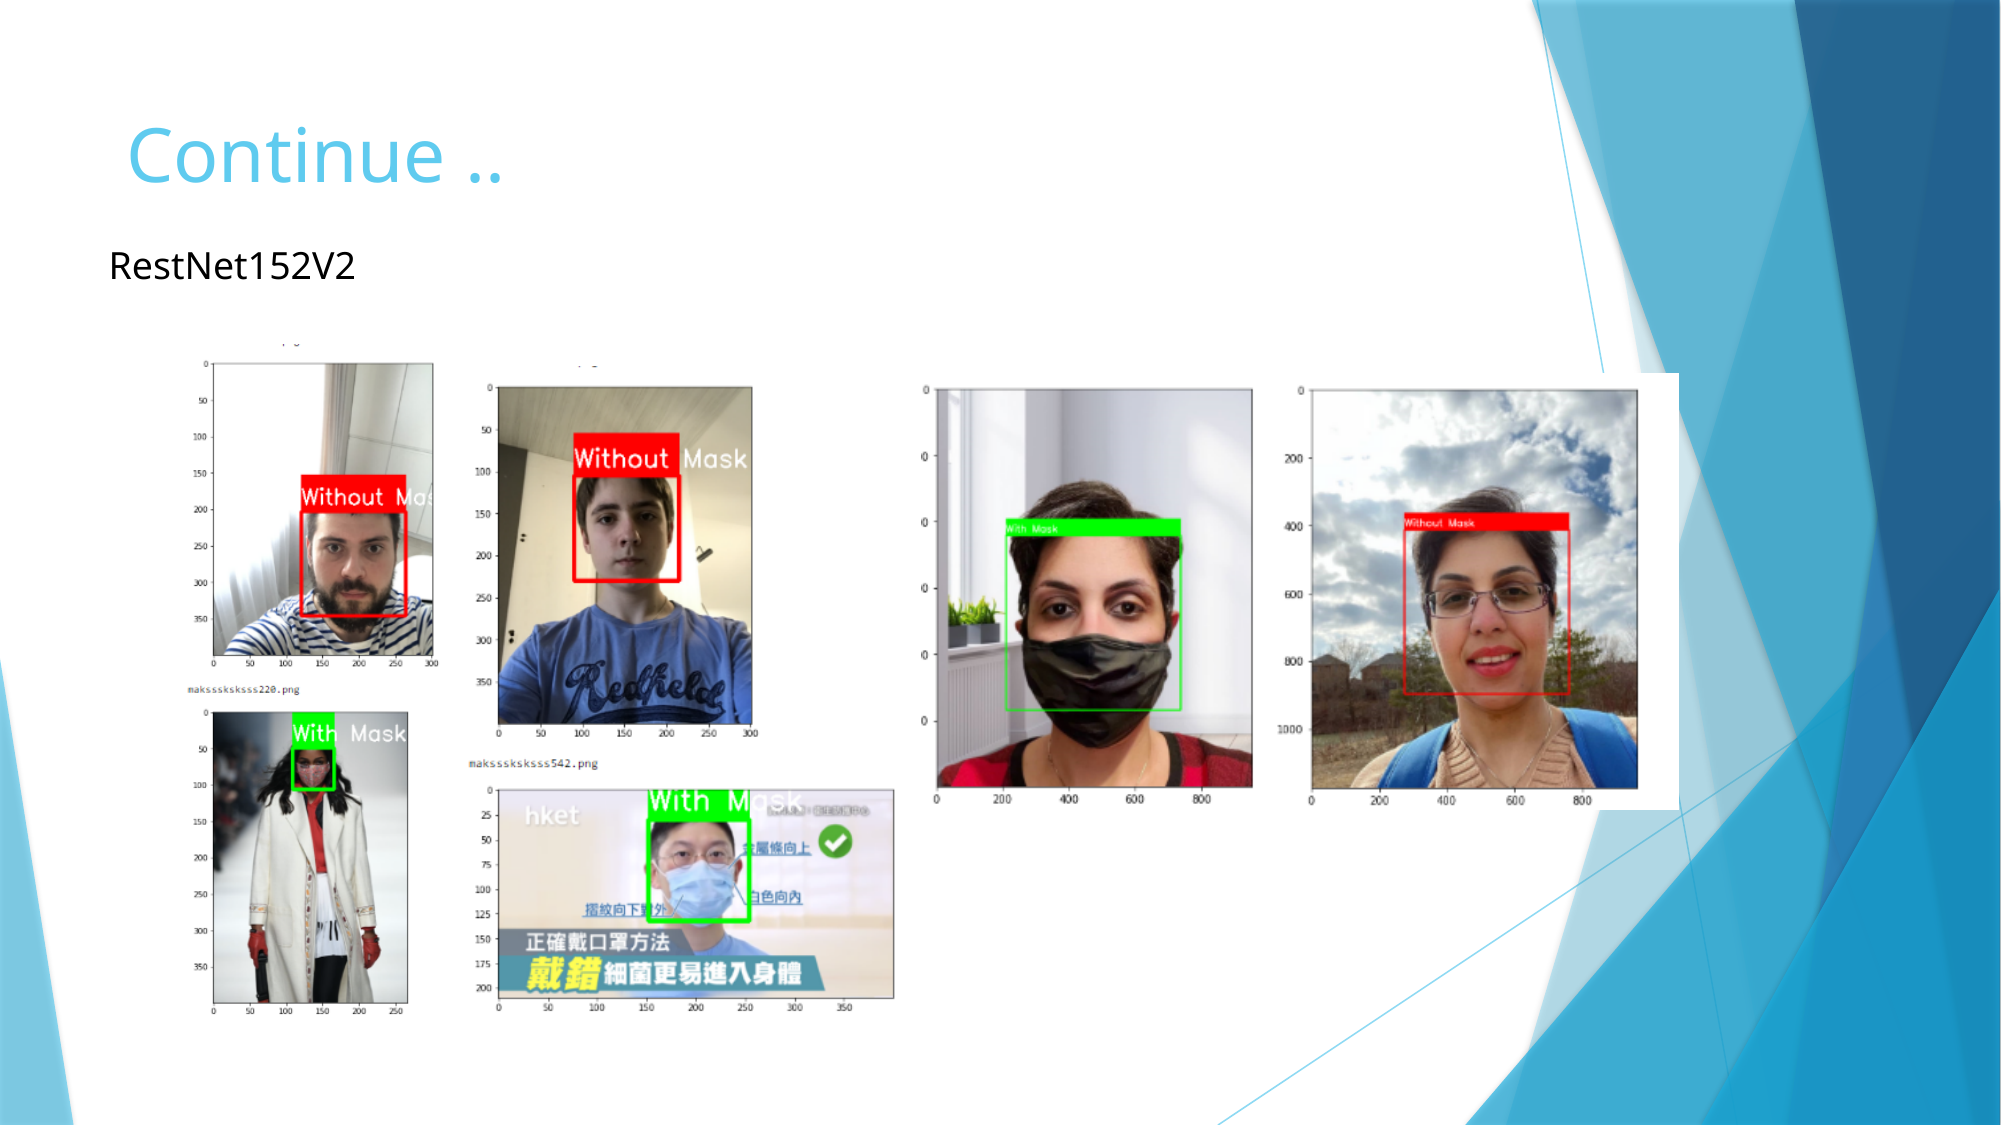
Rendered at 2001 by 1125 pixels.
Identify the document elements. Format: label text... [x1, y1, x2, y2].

picture [166, 344, 1679, 1027]
text_box RestNet152V2 [93, 234, 371, 294]
title Continue .. [111, 99, 1522, 236]
